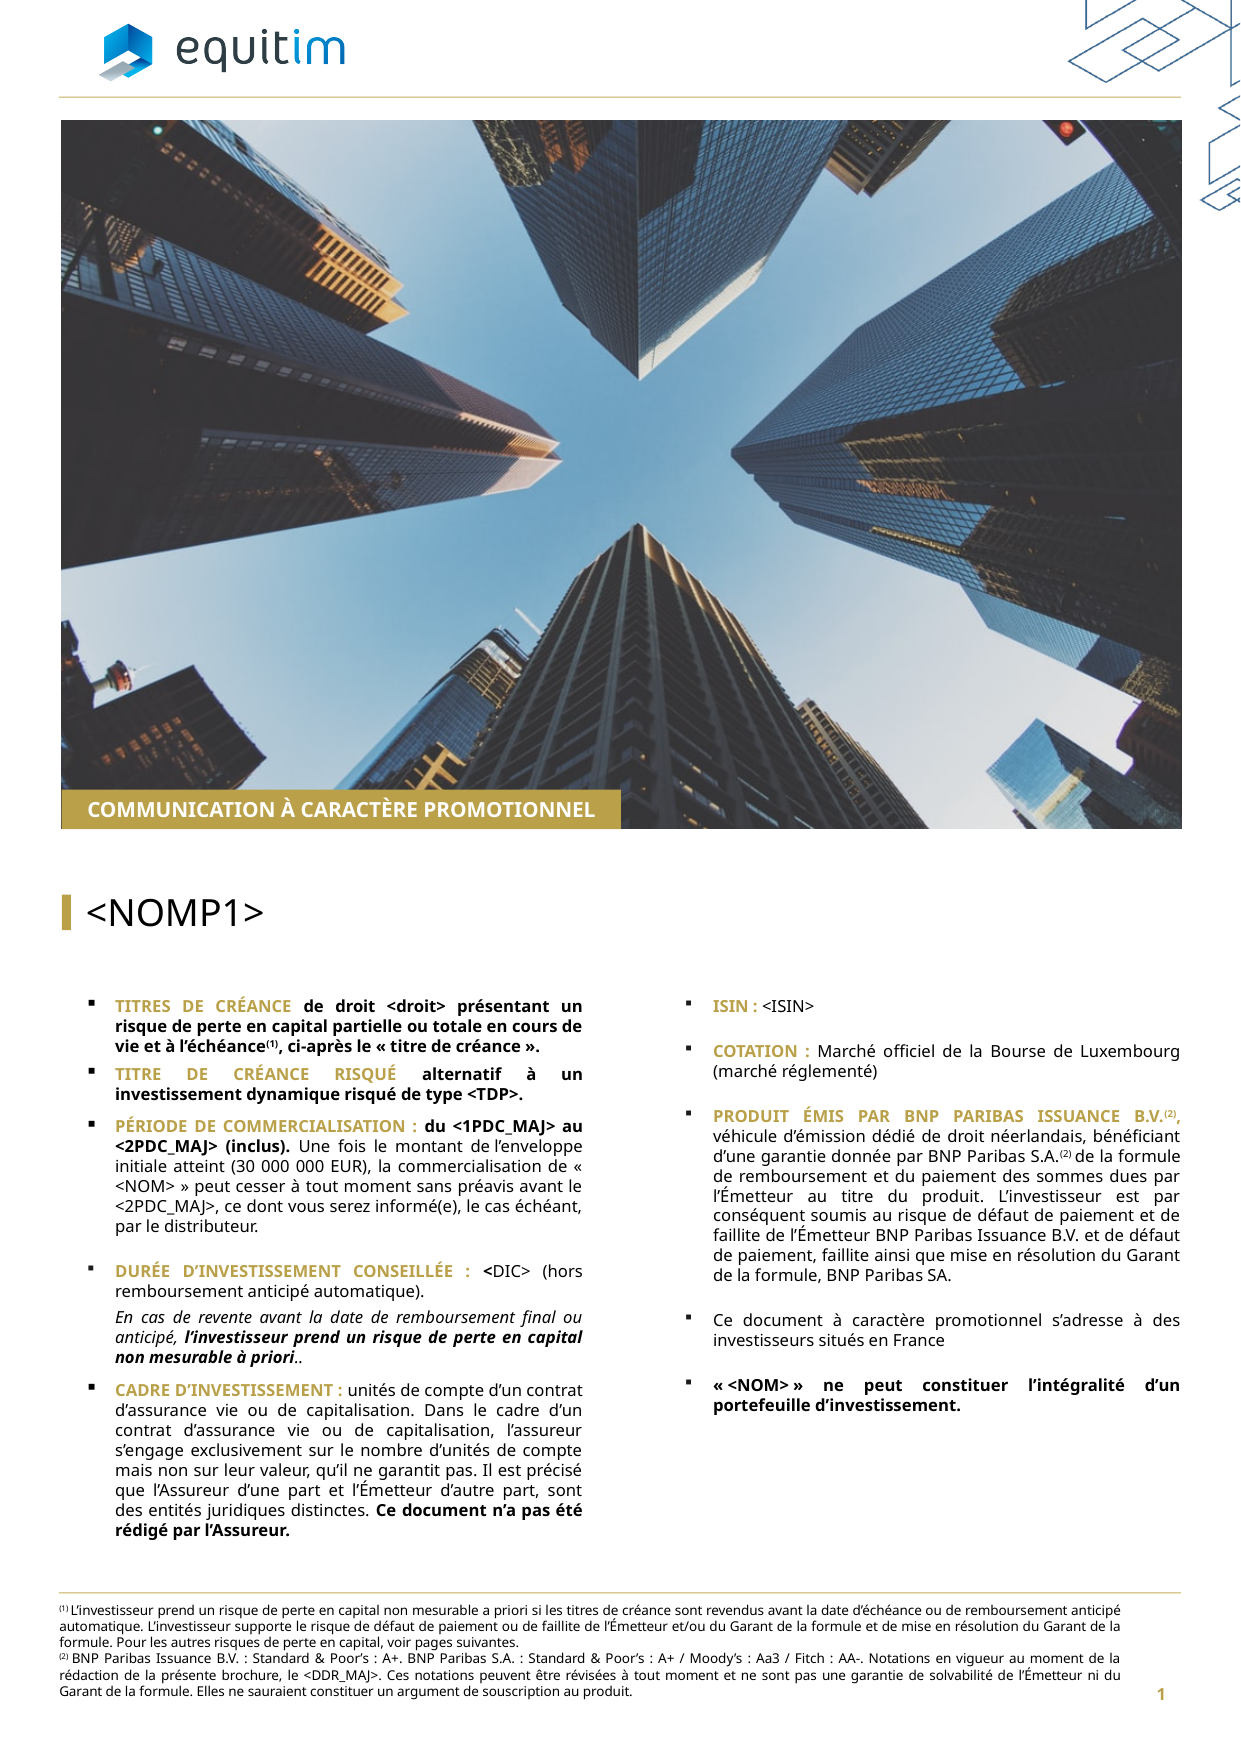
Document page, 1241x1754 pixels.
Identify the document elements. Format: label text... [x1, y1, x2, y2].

text_box <NOMP1> [70, 856, 1132, 973]
slide_number 1 [1122, 1664, 1182, 1728]
text_box Titres de créance de droit <droit> présentant un risque de perte en capital partielle ou totale en cours de vie et à l’échéance(1), ci-après le « titre de créance ». Titre de créance risqué alternatif à un investissement dynamique risqué de type <TDP>. Période de commercialisation : du <1PDC_MAJ> au <2PDC_MAJ> (inclus). Une fois le montant de l’enveloppe initiale atteint (30 000 000 EUR), la commercialisation de « <NOM> » peut cesser à tout moment sans préavis avant le <2PDC_MAJ>, ce dont vous serez informé(e), le cas échéant, par le distributeur. Durée d’investissement conseillée : <DIC> (hors remboursement anticipé automatique). En cas de revente avant la date de remboursement final ou anticipé, l’investisseur prend un risque de perte en capital non mesurable à priori.. Cadre d’investissement : unités de compte d’un contrat d’assurance vie ou de capitalisation. Dans le cadre d’un contrat d’assurance vie ou de capitalisation, l’assureur s’engage exclusivement sur le nombre d’unités de compte mais non sur leur valeur, qu’il ne garantit pas. Il est précisé que l’Assureur d’une part et l’Émetteur d’autre part, sont des entités juridiques distinctes. Ce document n’a pas été rédigé par l’Assureur. [87, 995, 584, 1540]
picture [61, 0, 1241, 829]
text_box [61, 894, 71, 931]
picture [77, 3, 367, 97]
text_box ISIN : <ISIN> COTATION : Marché officiel de la Bourse de Luxembourg (marché réglementé) Produit émis par BNP Paribas Issuance B.V.(2), véhicule d’émission dédié de droit néerlandais, bénéficiant d’une garantie donnée par BNP Paribas S.A.(2) de la formule de remboursement et du paiement des sommes dues par l’Émetteur au titre du produit. L’investisseur est par conséquent soumis au risque de défaut de paiement et de faillite de l’Émetteur BNP Paribas Issuance B.V. et de défaut de paiement, faillite ainsi que mise en résolution du Garant de la formule, BNP Paribas SA. Ce document à caractère promotionnel s’adresse à des investisseurs situés en France « <NOM> » ne peut constituer l’intégralité d’un portefeuille d’investissement. [684, 995, 1181, 1416]
text_box (1) L’investisseur prend un risque de perte en capital non mesurable a priori si les titres de créance sont revendus avant la date d’échéance ou de remboursement anticipé automatique. L’investisseur supporte le risque de défaut de paiement ou de faillite de l’Émetteur et/ou du Garant de la formule et de mise en résolution du Garant de la formule. Pour les autres risques de perte en capital, voir pages suivantes. (2) BNP Paribas Issuance B.V. : Standard & Poor’s : A+. BNP Paribas S.A. : Standard & Poor’s : A+ / Moody’s : Aa3 / Fitch : AA-. Notations en vigueur au moment de la rédaction de la présente brochure, le <DDR_MAJ>. Ces notations peuvent être révisées à tout moment et ne sont pas une garantie de solvabilité de l’Émetteur ni du Garant de la formule. Elles ne sauraient constituer un argument de souscription au produit. [59, 1601, 1123, 1700]
